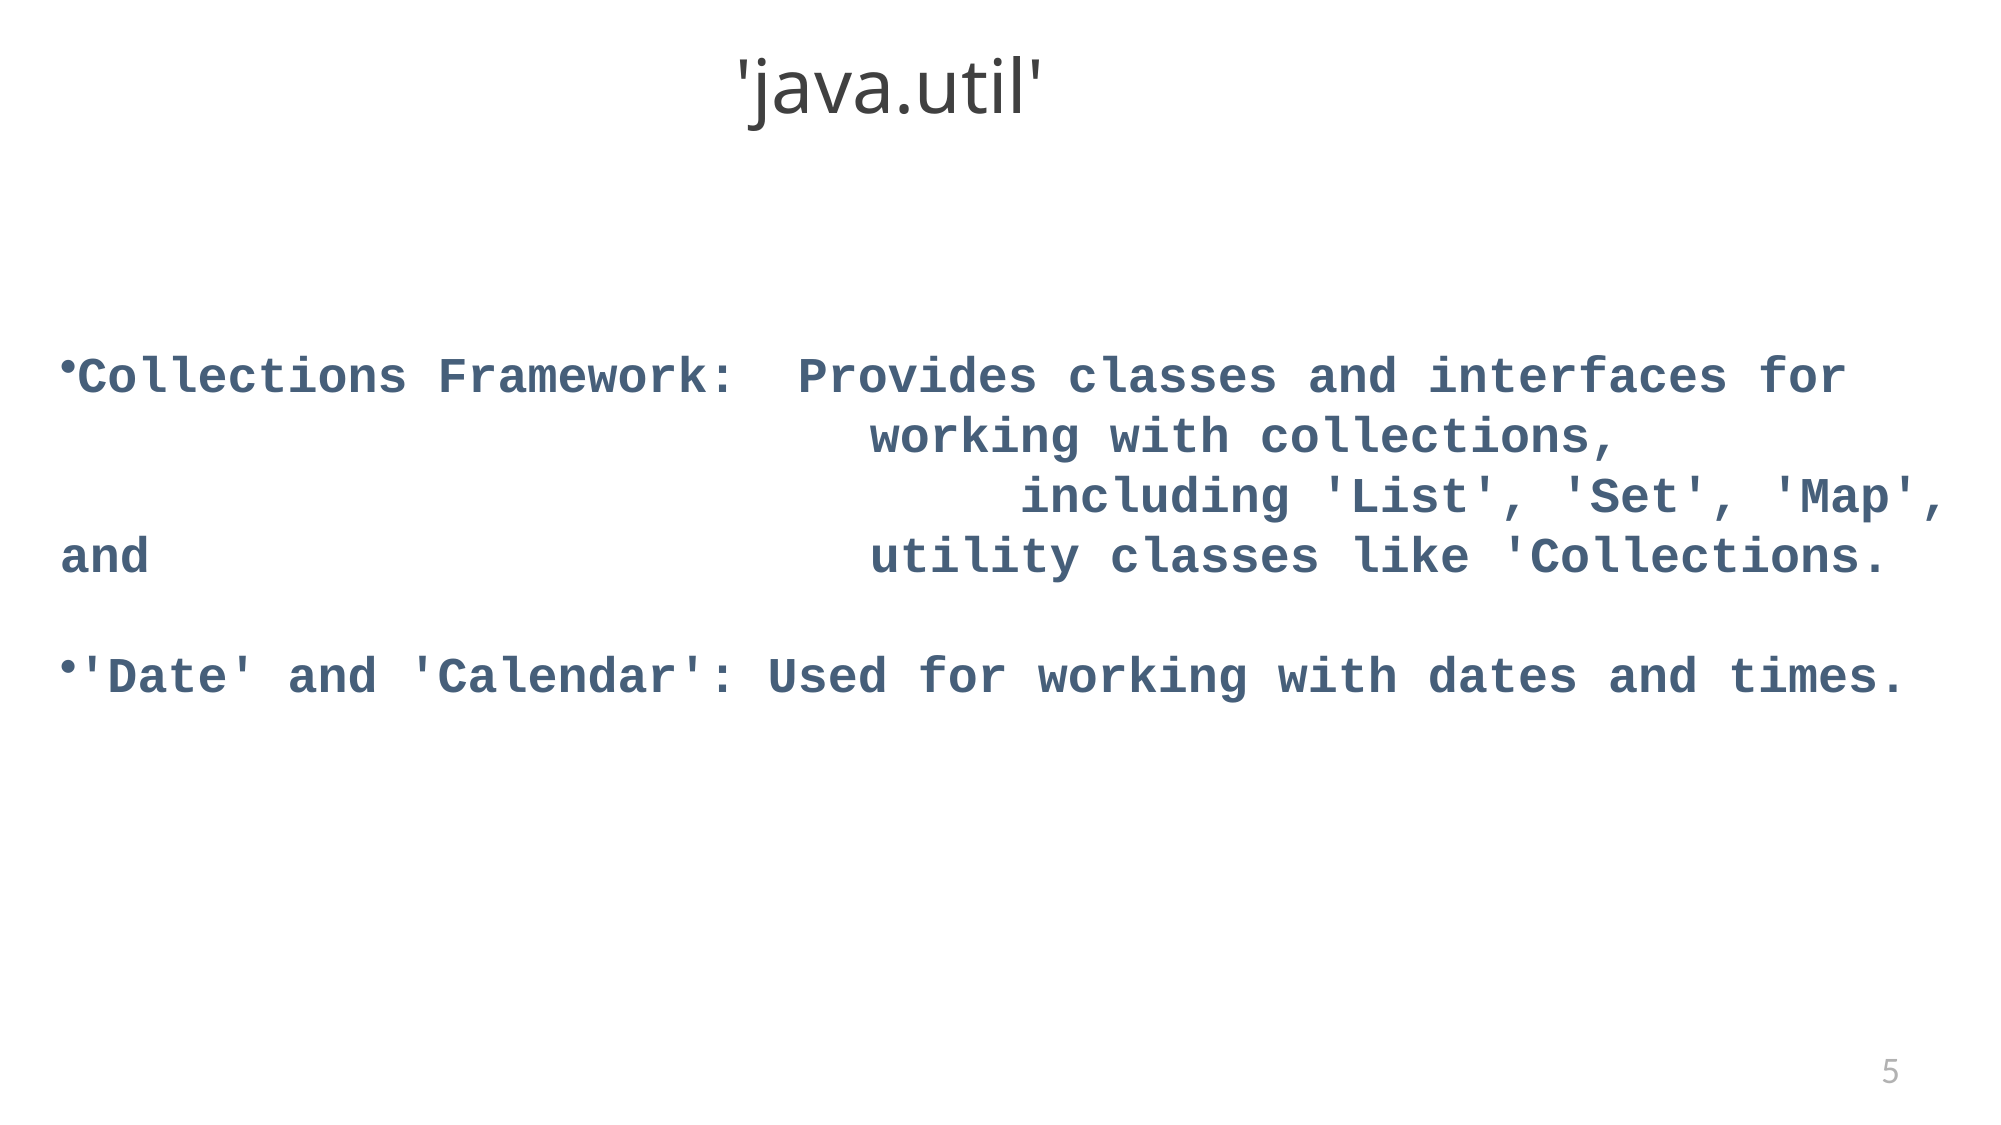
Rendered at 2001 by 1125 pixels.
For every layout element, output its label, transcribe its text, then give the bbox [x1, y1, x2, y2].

text_box 'java.util' [733, 36, 1185, 129]
slide_number 5 [1440, 1046, 1900, 1103]
text_box Collections Framework: Provides classes and interfaces for working with collections, including 'List', 'Set', 'Map', and utility classes like 'Collections. 'Date' and 'Calendar': Used for working with dates and times. [59, 237, 1998, 793]
